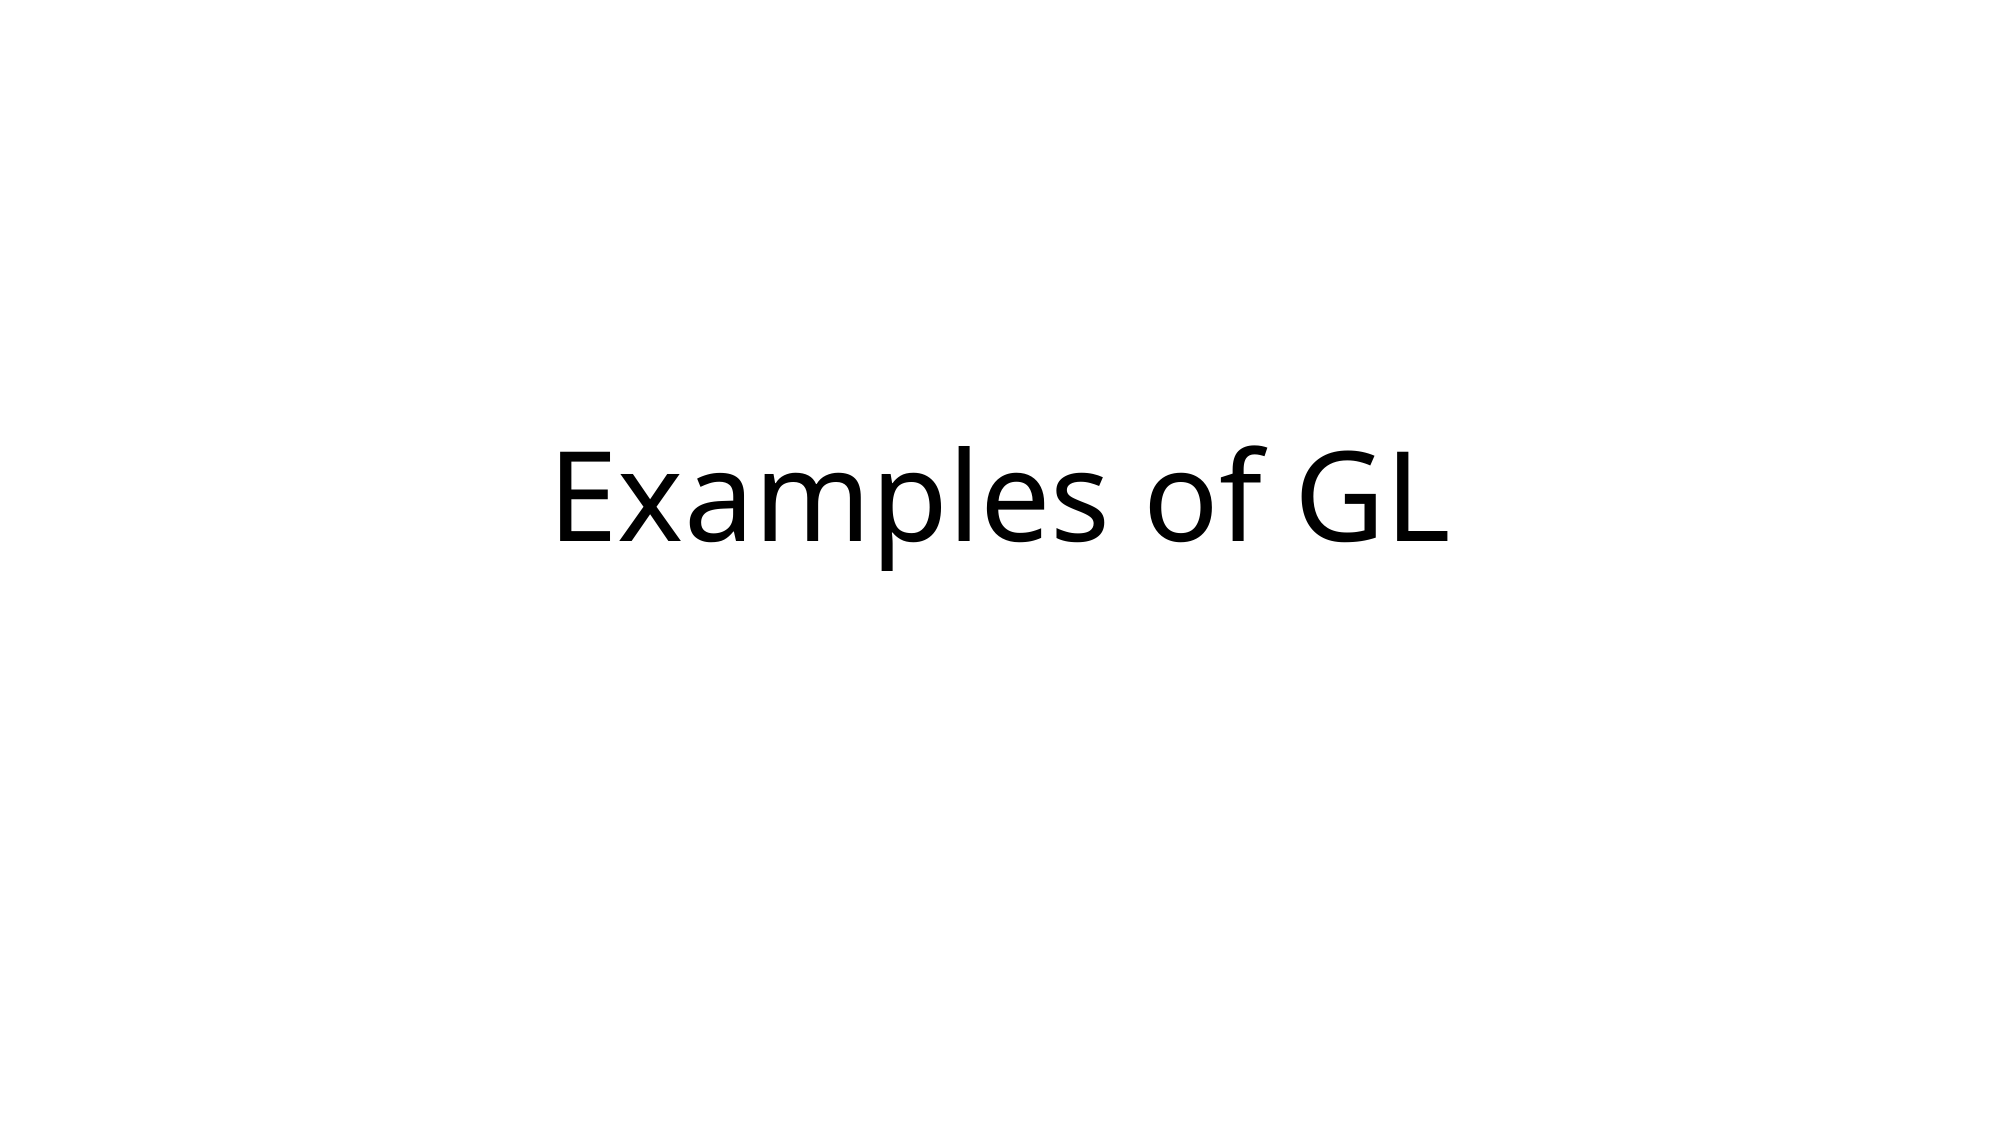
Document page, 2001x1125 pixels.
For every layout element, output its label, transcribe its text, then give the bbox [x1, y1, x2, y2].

title Examples of GL [249, 184, 1750, 576]
